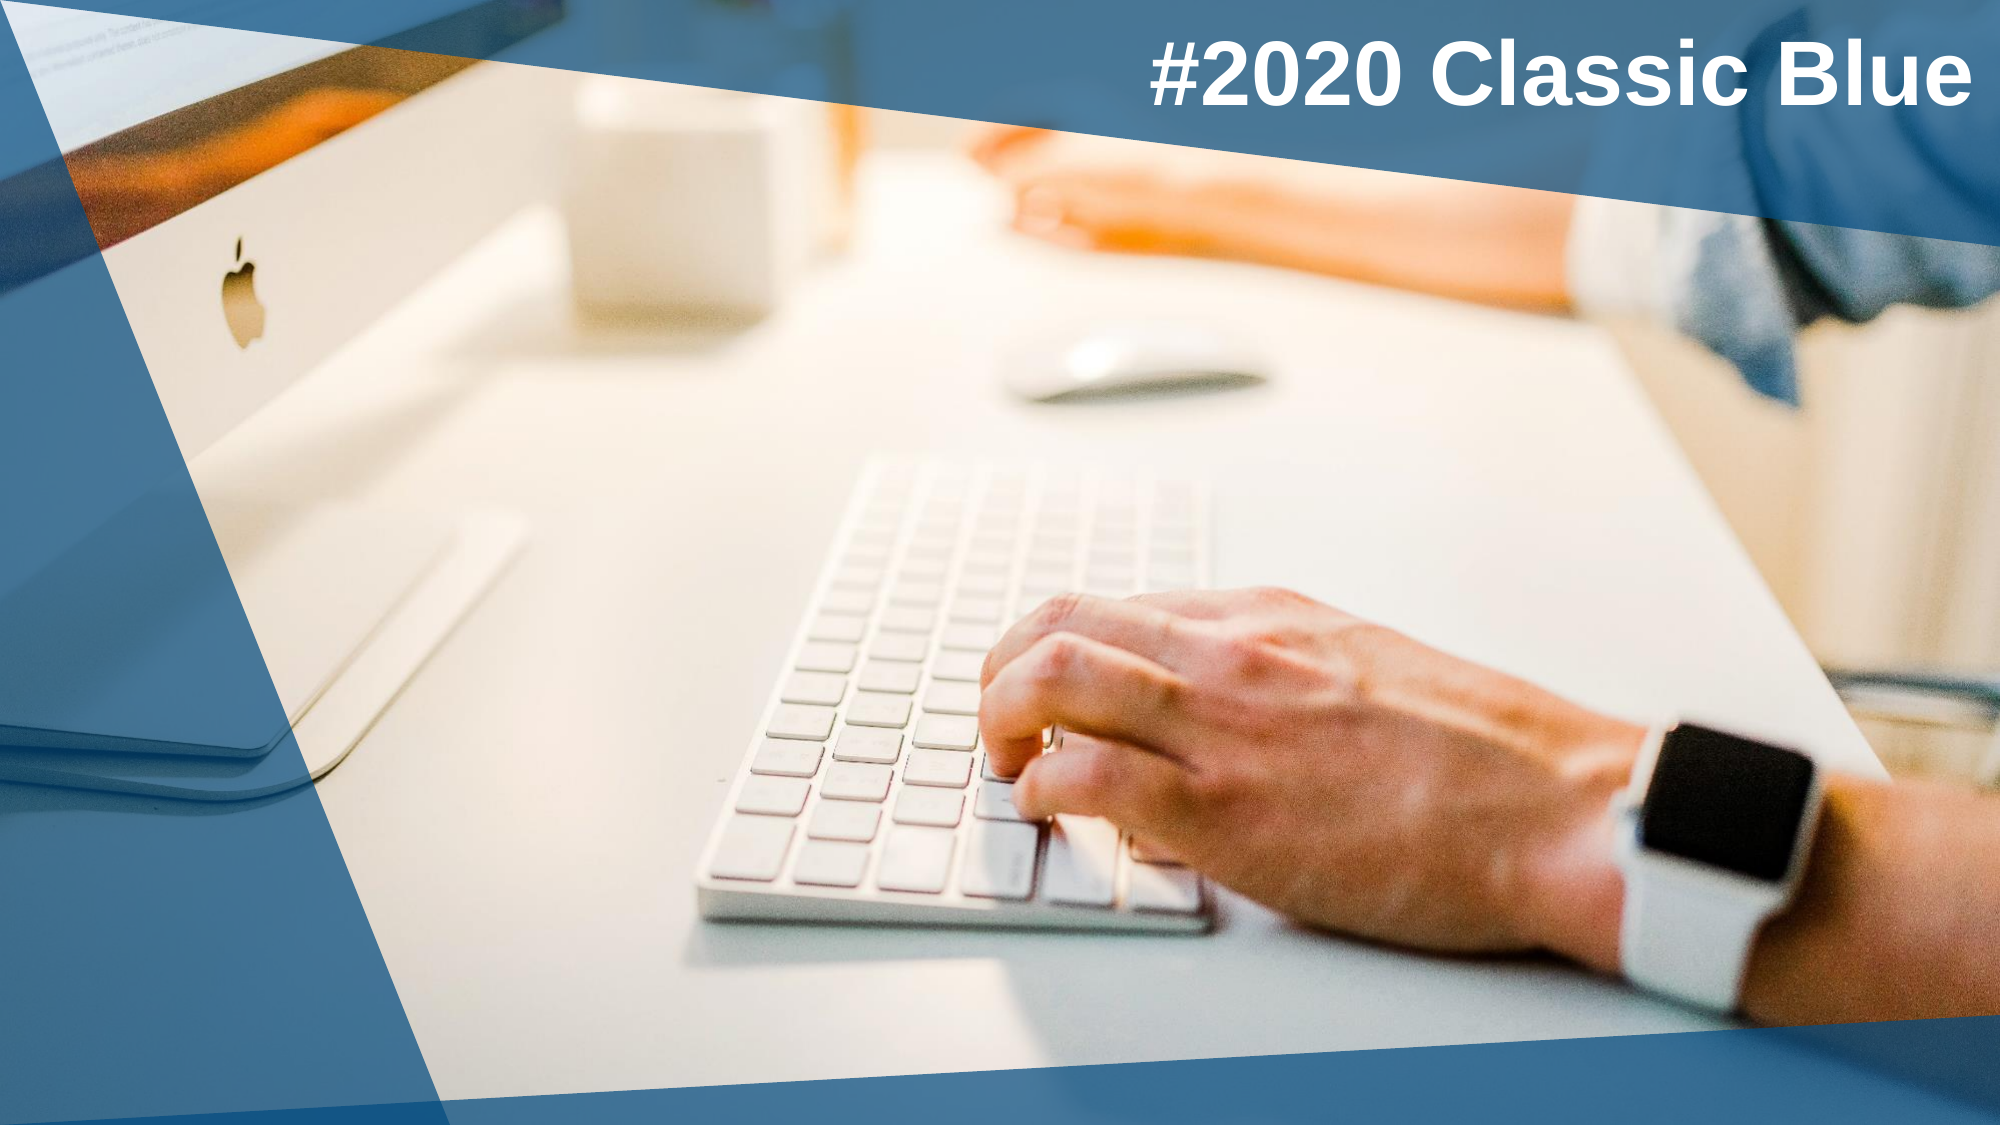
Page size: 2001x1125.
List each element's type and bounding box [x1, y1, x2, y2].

text_box [0, 0, 2000, 1125]
